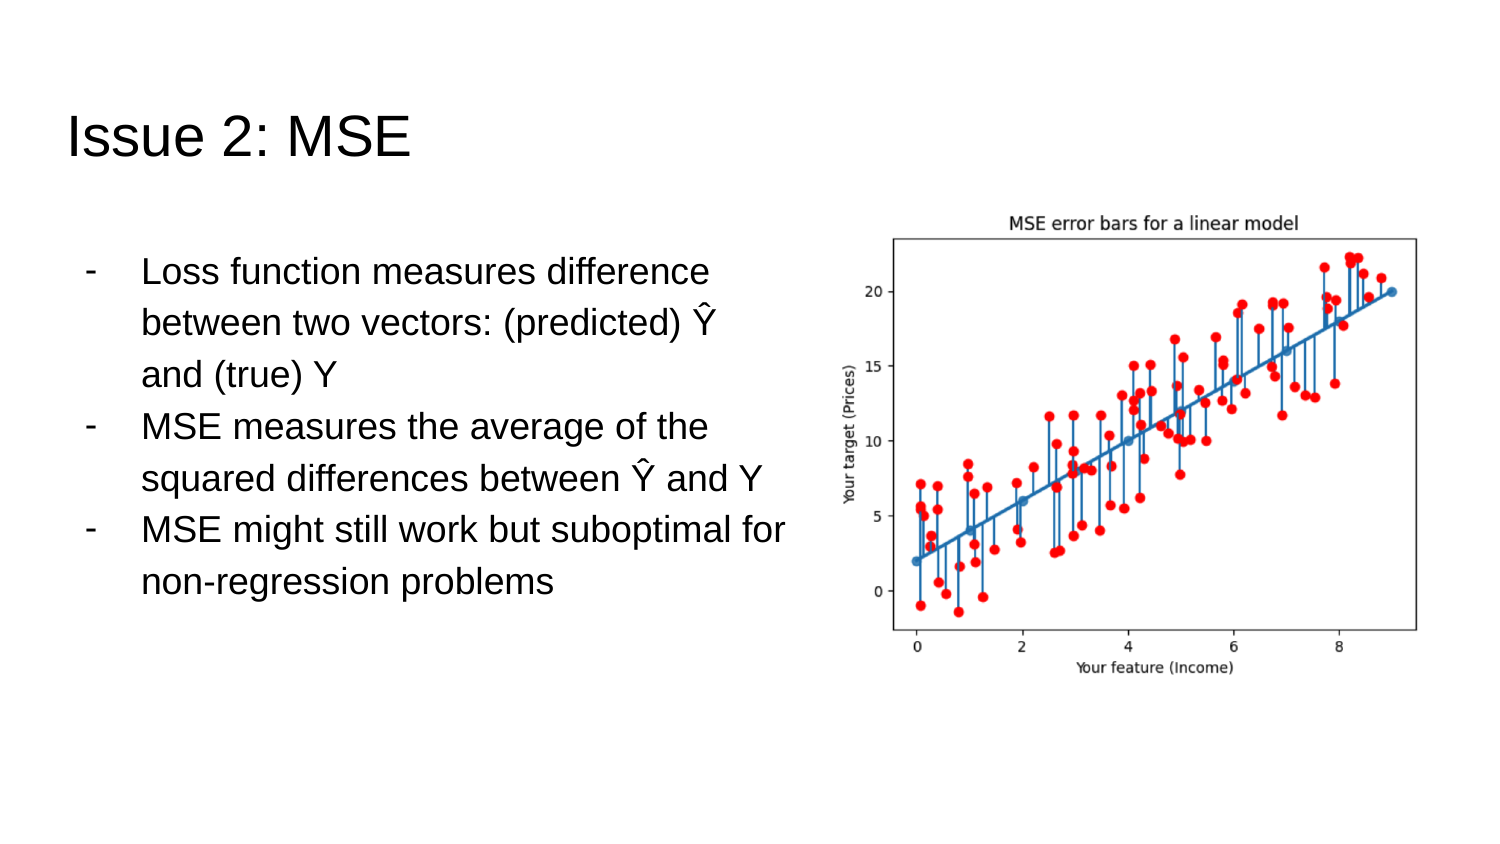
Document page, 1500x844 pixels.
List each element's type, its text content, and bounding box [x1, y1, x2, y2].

title Issue 2: MSE [51, 83, 1449, 185]
list Loss function measures difference between two vectors: (predicted) Ŷ and (true) Y MSE measures the average of the squared differences between Ŷ and Y MSE might still work but suboptimal for non-regression problems [51, 224, 804, 703]
picture [841, 205, 1450, 684]
